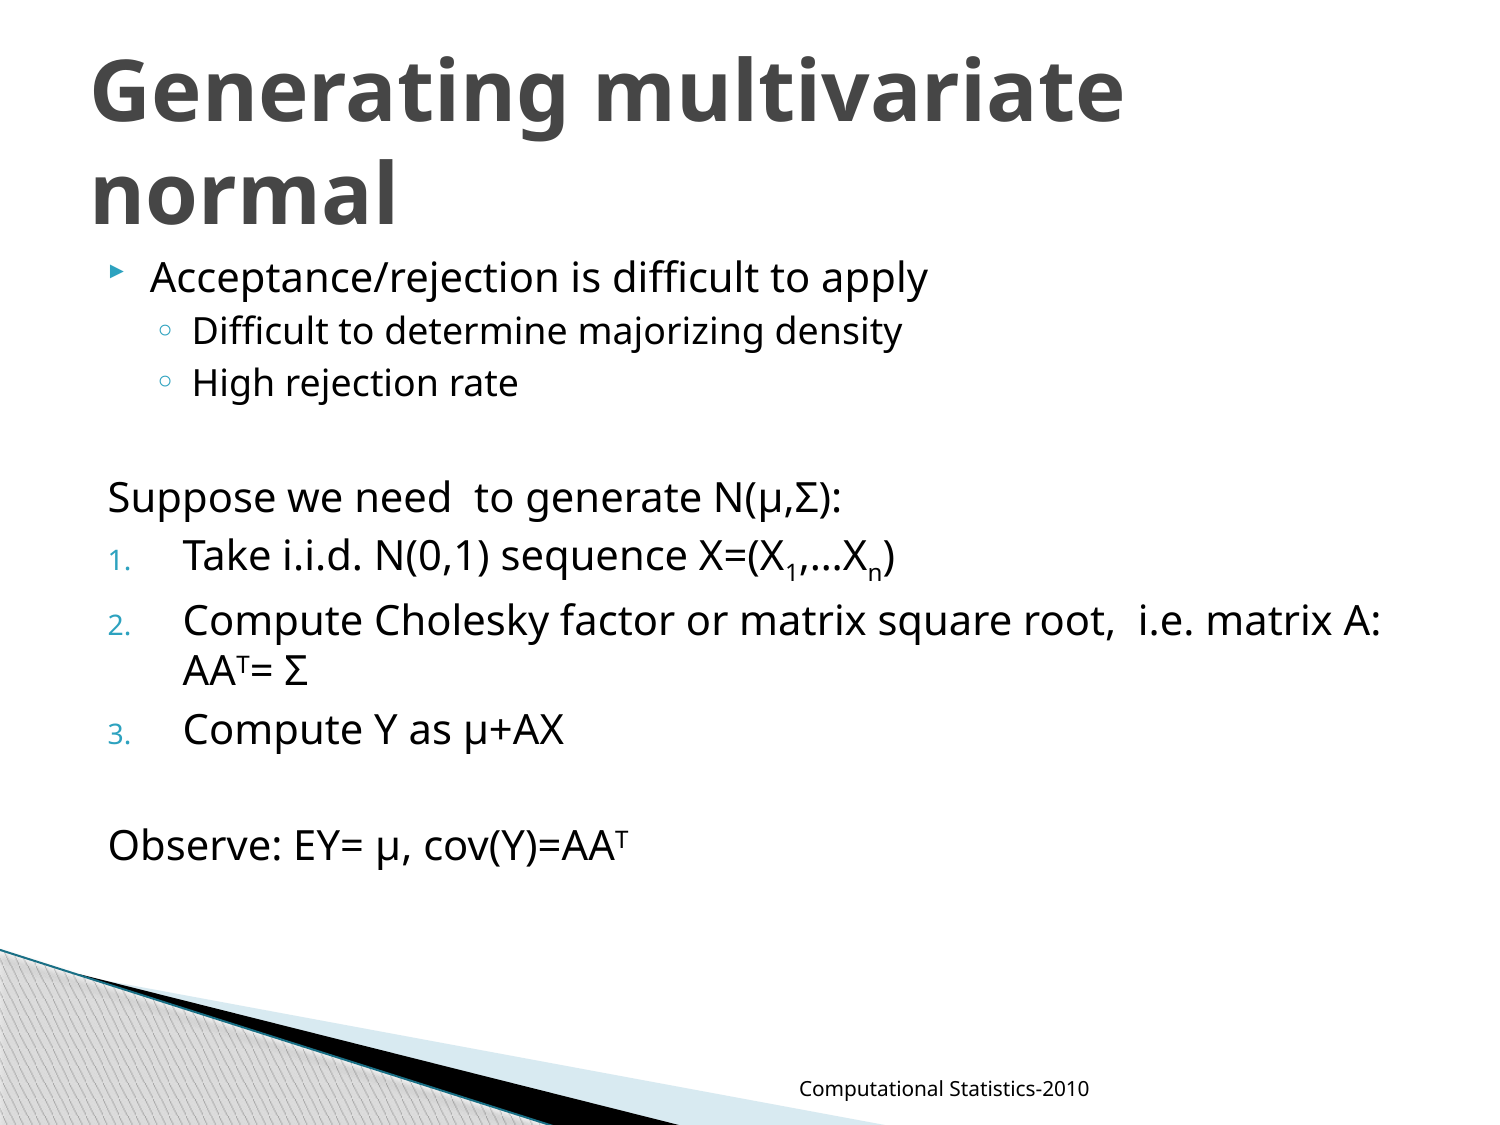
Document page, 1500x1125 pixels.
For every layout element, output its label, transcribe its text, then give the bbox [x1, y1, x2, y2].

footer Computational Statistics-2010 [718, 1051, 1105, 1112]
list Acceptance/rejection is difficult to apply Difficult to determine majorizing density High rejection rate Suppose we need to generate N(μ,Σ): Take i.i.d. N(0,1) sequence X=(X1,…Xn) Compute Cholesky factor or matrix square root, i.e. matrix A: AAT= Σ Compute Y as μ+AX Observe: EY= μ, cov(Y)=AAT [75, 243, 1425, 986]
title Generating multivariate normal [75, 45, 1425, 233]
